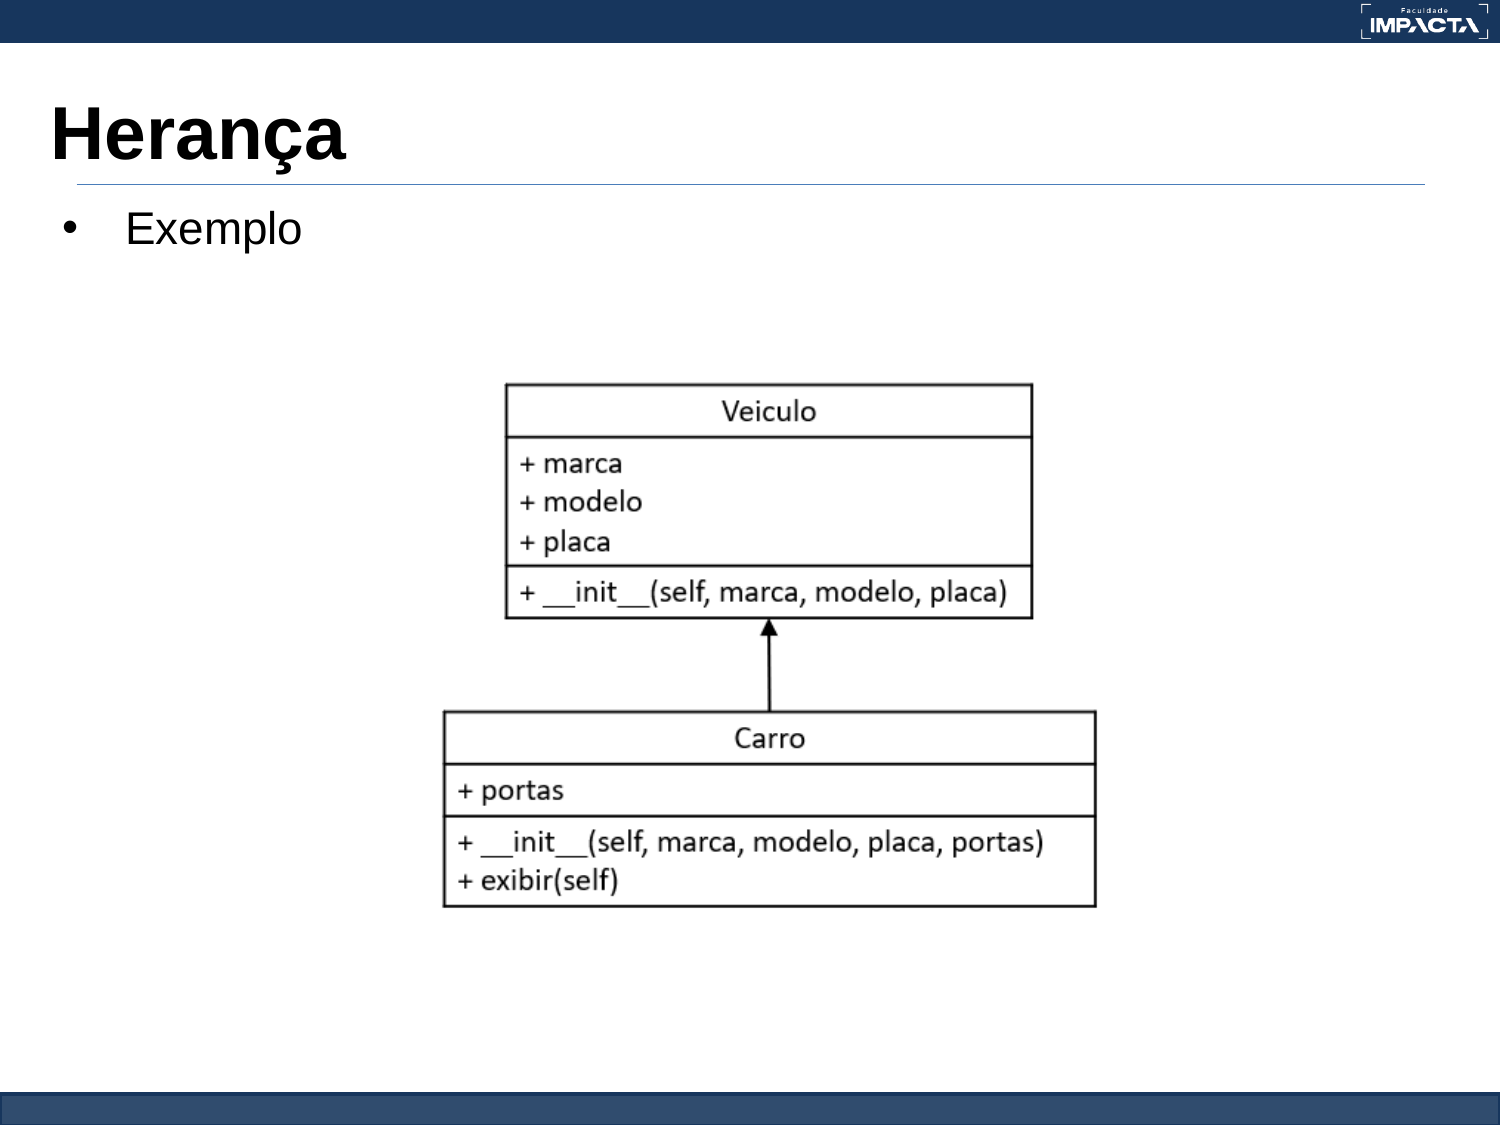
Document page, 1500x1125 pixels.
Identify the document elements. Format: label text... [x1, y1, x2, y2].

picture [1354, 0, 1495, 43]
list Exemplo [35, 183, 1448, 308]
picture [435, 380, 1103, 911]
title Herança [35, 41, 1465, 218]
